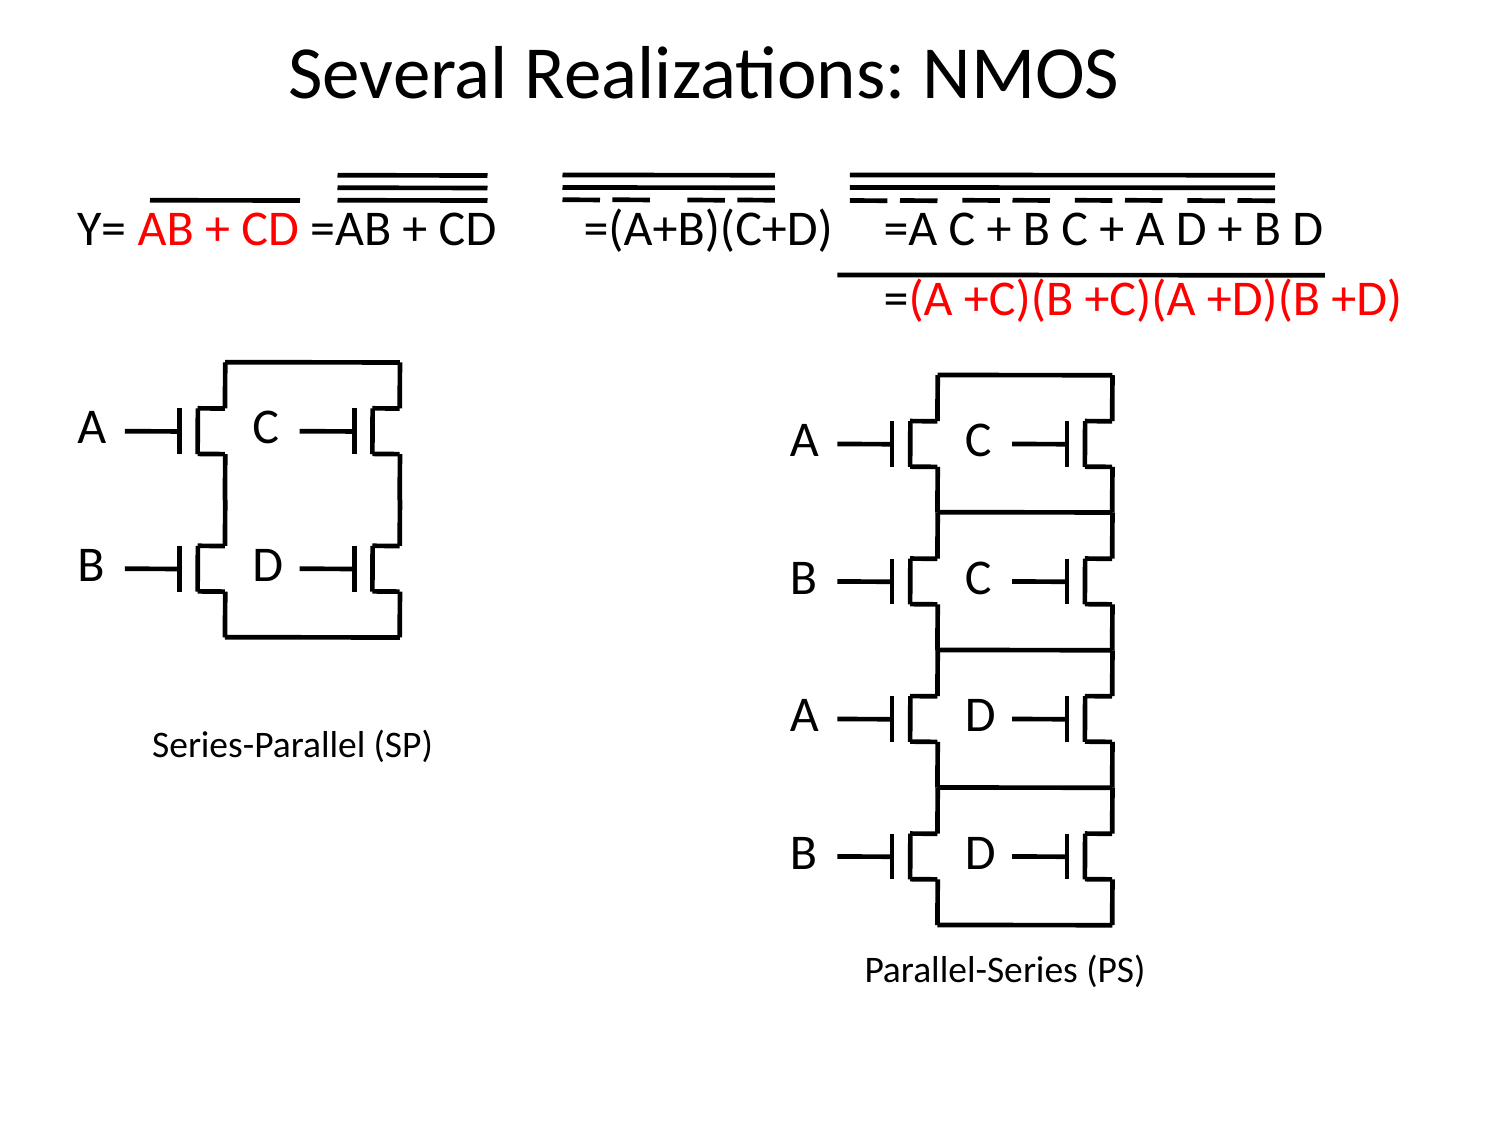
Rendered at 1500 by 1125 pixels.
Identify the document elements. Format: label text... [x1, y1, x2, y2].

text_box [837, 512, 938, 649]
text_box B [774, 536, 832, 612]
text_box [837, 374, 938, 512]
text_box Parallel-Series (PS) [849, 937, 1238, 998]
title Several Realizations: NMOS [75, 0, 1350, 138]
text_box D [950, 674, 1006, 750]
text_box Series-Parallel (SP) [137, 712, 525, 773]
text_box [837, 649, 938, 787]
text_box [1011, 655, 1113, 787]
text_box C [950, 536, 1006, 612]
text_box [299, 367, 401, 499]
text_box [1011, 517, 1113, 649]
text_box C [950, 399, 1006, 475]
text_box B [62, 524, 119, 599]
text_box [1011, 792, 1113, 924]
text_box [124, 499, 226, 638]
text_box D [950, 811, 1006, 887]
text_box B [774, 811, 832, 887]
text_box Y= AB + CD =AB + CD =(A+B)(C+D) =A C + B C + A D + B D =(A +C)(B +C)(A +D)(B +D) [62, 187, 1500, 301]
text_box A [774, 399, 832, 475]
text_box A [774, 674, 832, 750]
text_box C [237, 386, 294, 462]
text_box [837, 787, 938, 926]
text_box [124, 362, 226, 499]
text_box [1011, 380, 1113, 511]
text_box A [62, 386, 119, 462]
text_box D [237, 524, 294, 599]
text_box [299, 499, 401, 636]
